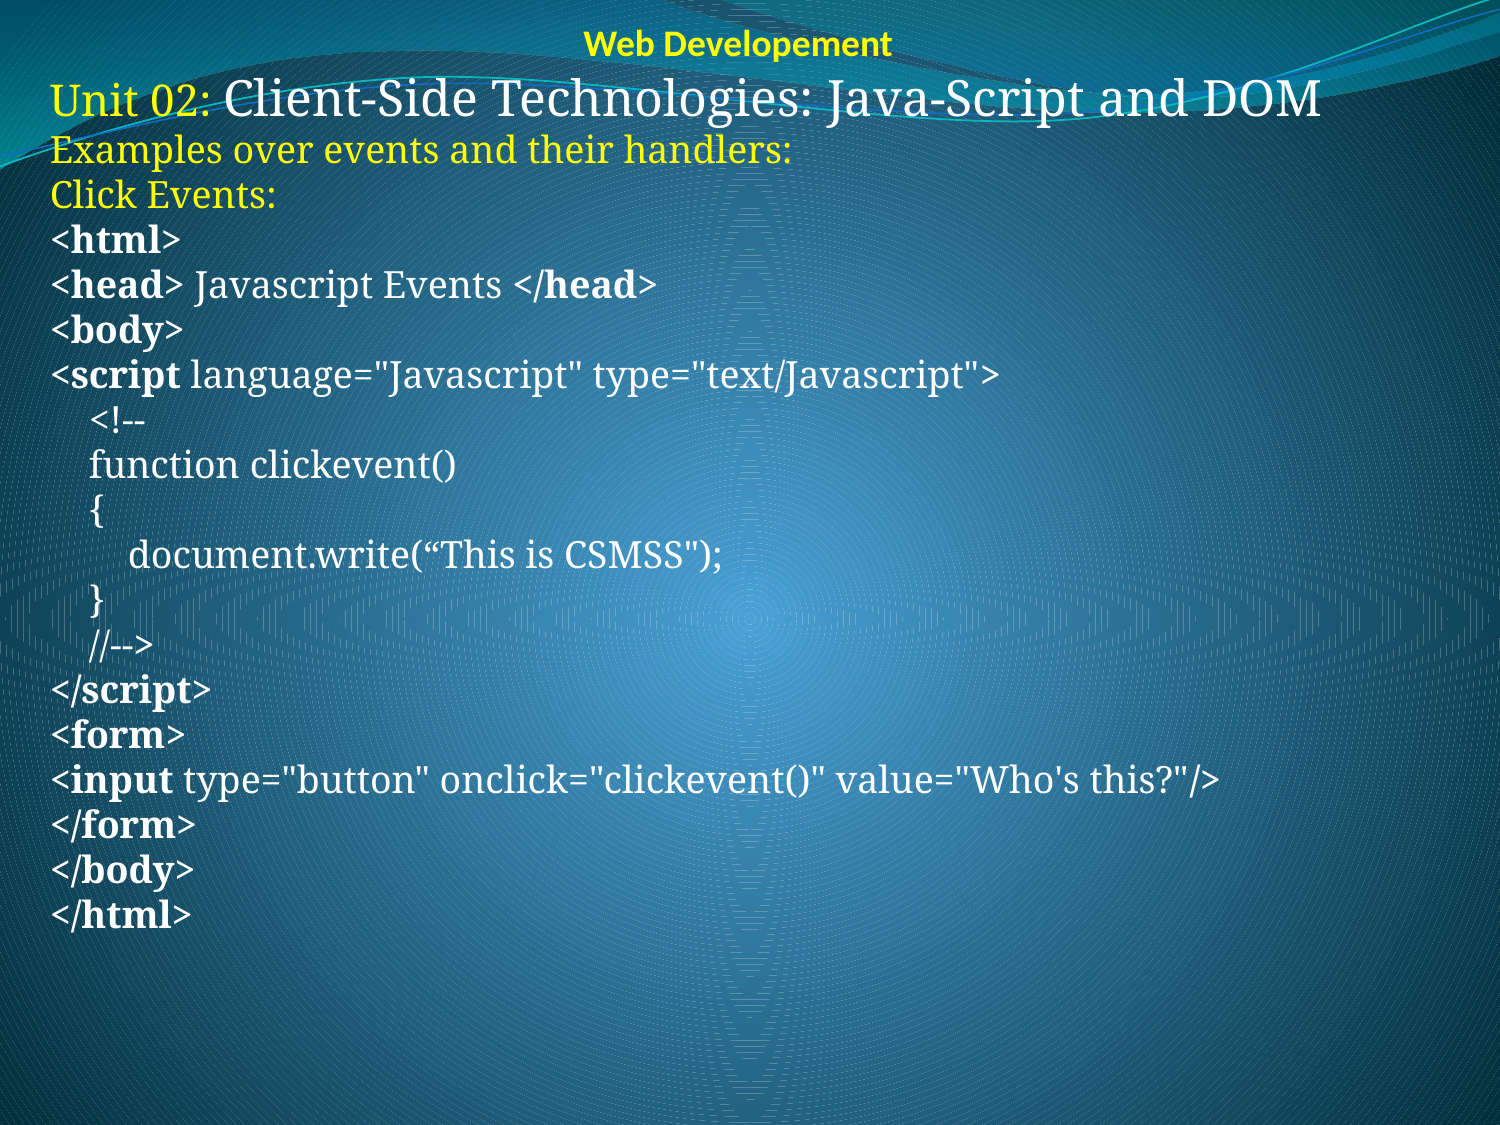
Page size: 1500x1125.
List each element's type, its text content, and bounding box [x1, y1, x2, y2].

text_box Unit 02: Client-Side Technologies: Java-Script and DOM Examples over events and their handlers: Click Events: <html> <head> Javascript Events </head> <body> <script language="Javascript" type="text/Javascript"> <!-- function clickevent() { document.write(“This is CSMSS"); } //--> </script> <form> <input type="button" onclick="clickevent()" value="Who's this?"/> </form> </body> </html> [35, 58, 1418, 1125]
text_box Web Developement [269, 11, 1207, 58]
